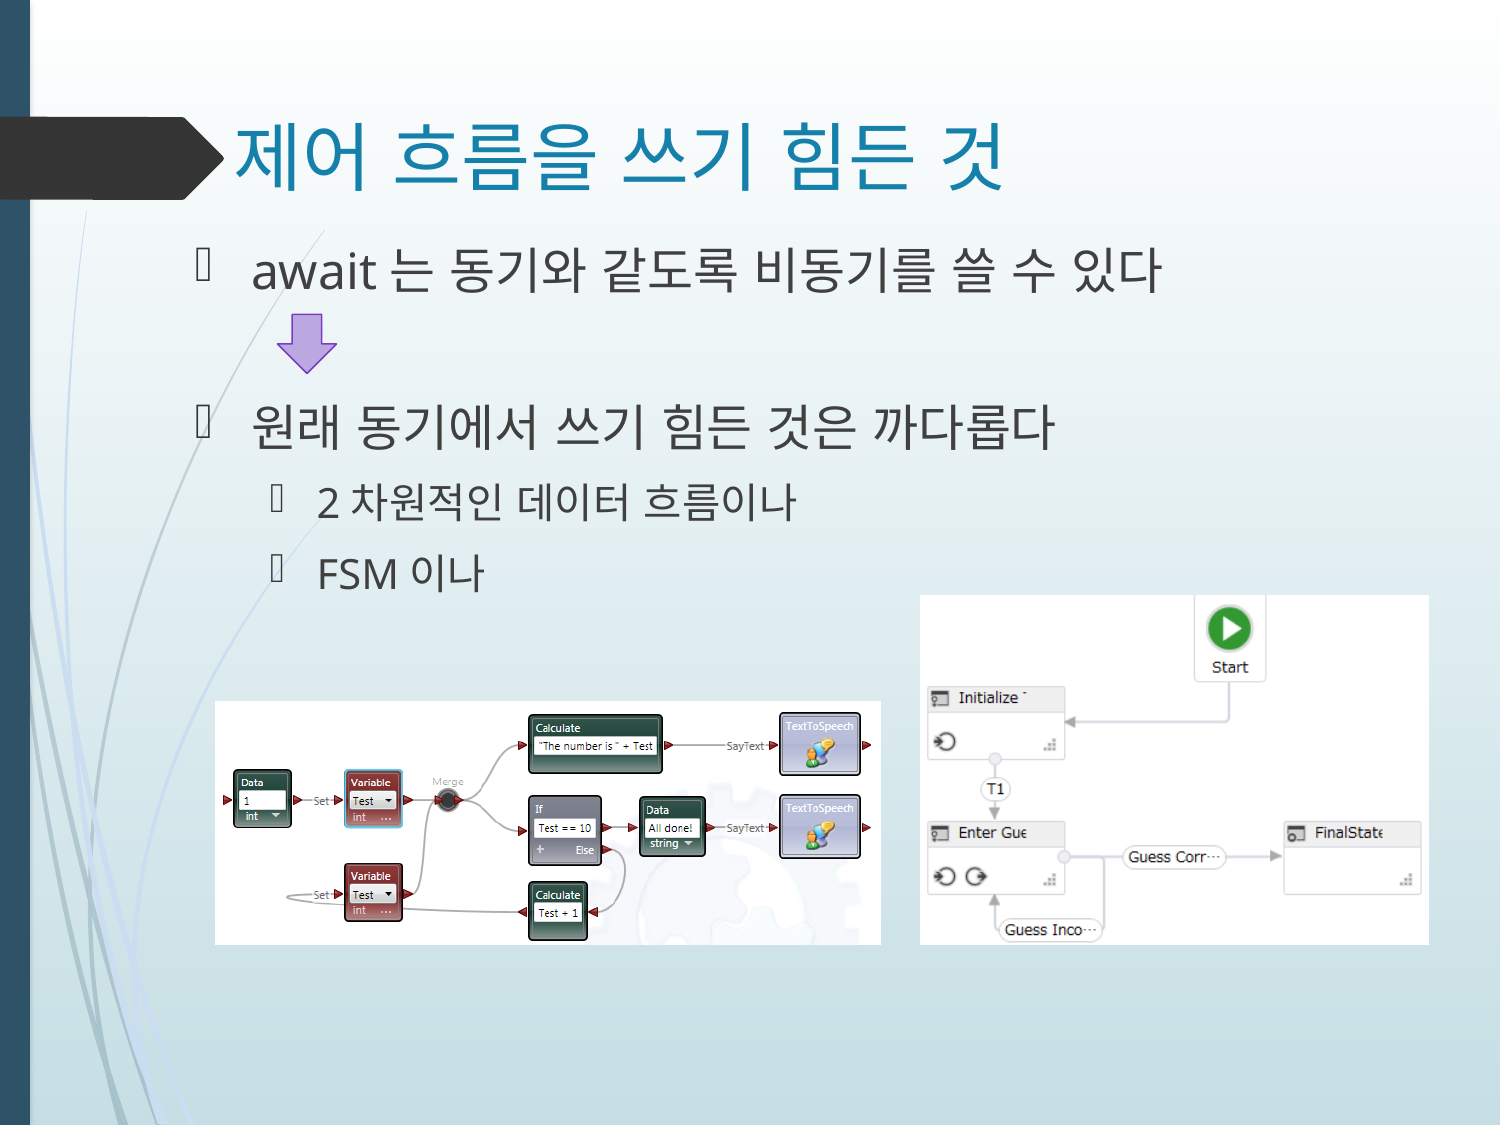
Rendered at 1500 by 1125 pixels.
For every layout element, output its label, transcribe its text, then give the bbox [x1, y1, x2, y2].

picture [214, 701, 882, 945]
title 제어 흐름을 쓰기 힘든 것 [218, 102, 1396, 209]
picture [920, 595, 1429, 945]
text_box [276, 313, 338, 375]
list await는 동기와 같도록 비동기를 쓸 수 있다 원래 동기에서 쓰기 힘든 것은 까다롭다 2차원적인 데이터 흐름이나 FSM이나 [179, 231, 1400, 970]
